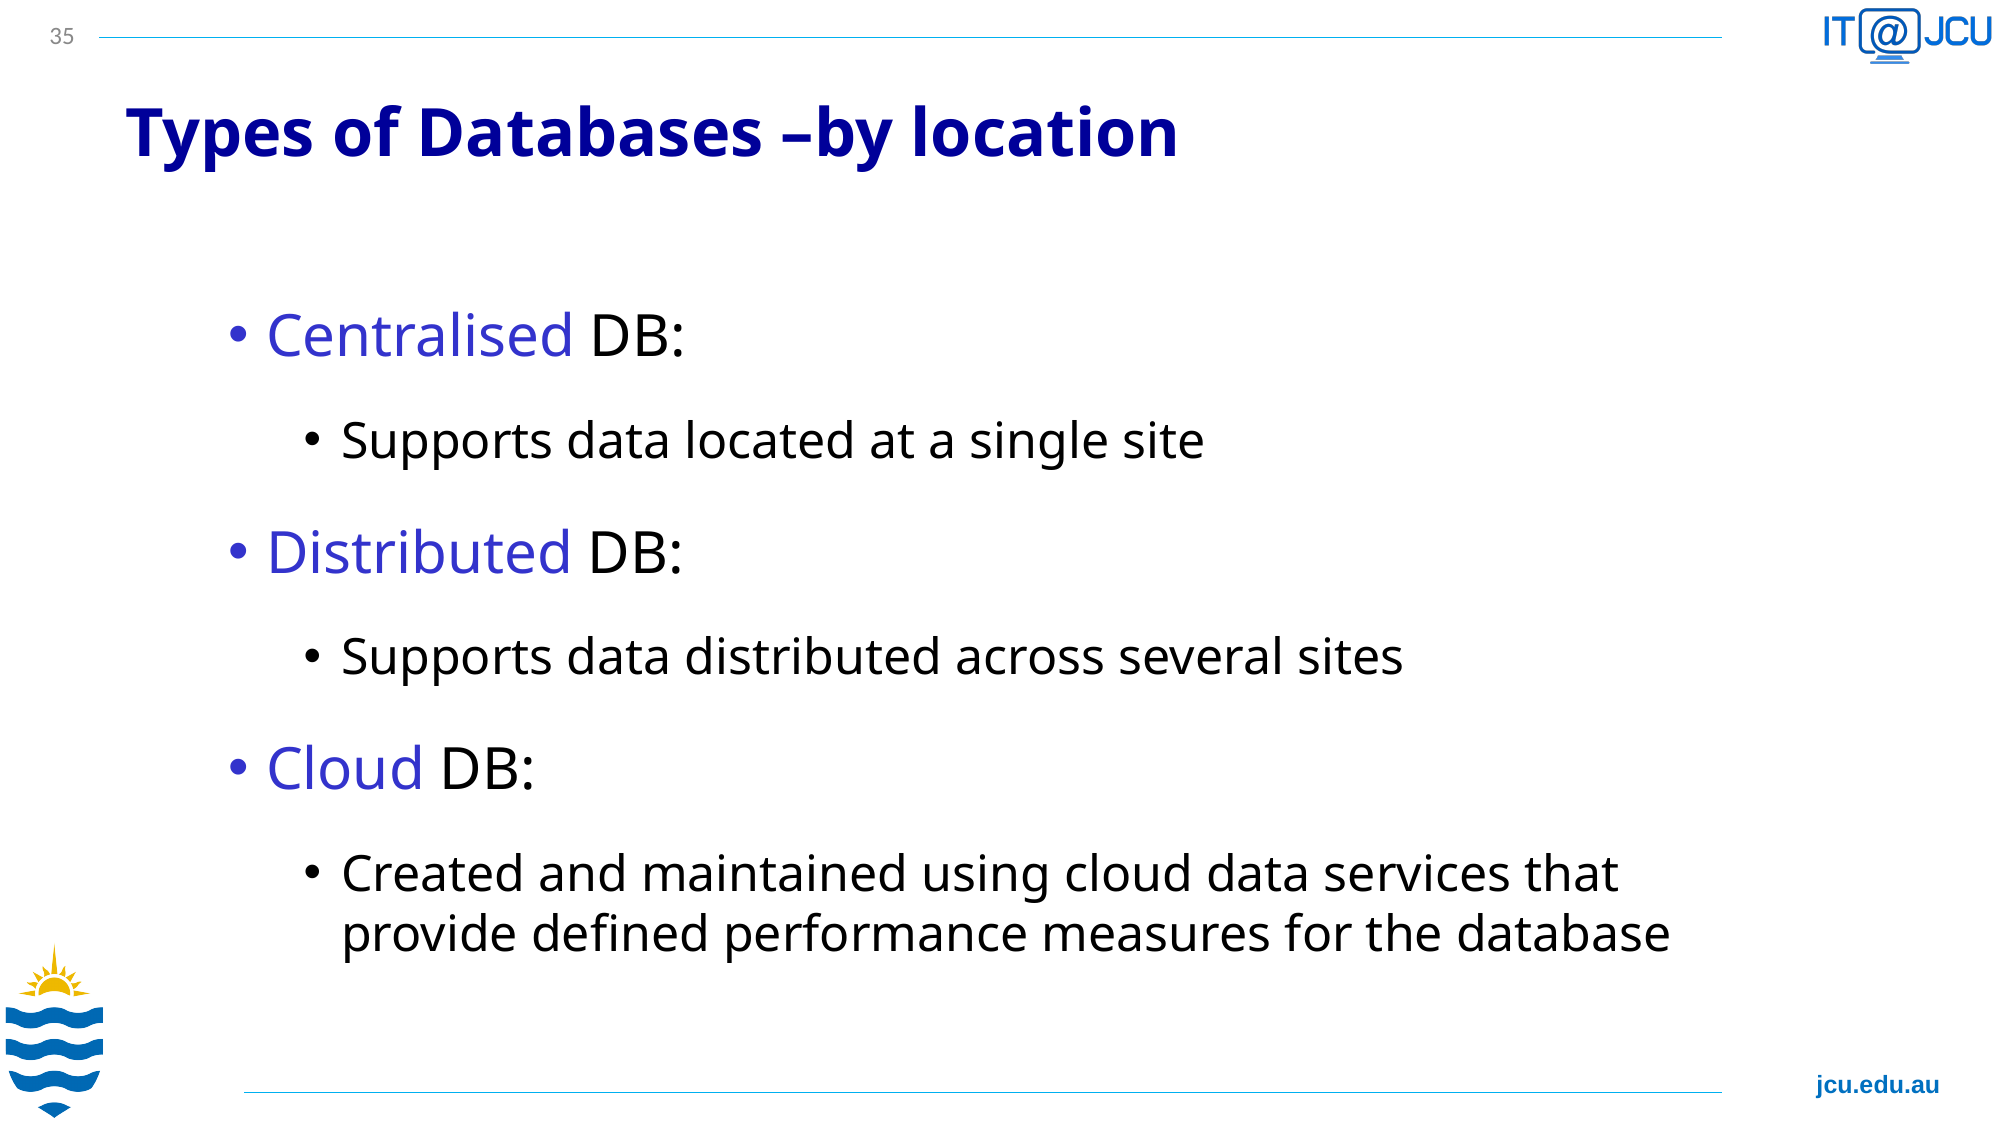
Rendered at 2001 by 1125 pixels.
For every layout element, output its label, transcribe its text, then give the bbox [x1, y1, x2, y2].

text_box Types of Databases –by location [110, 68, 1256, 189]
slide_number 35 [34, 12, 111, 69]
picture [0, 942, 110, 1125]
list Centralised DB: Supports data located at a single site Distributed DB: Supports data distributed across several sites Cloud DB: Created and maintained using cloud data services that provide defined performance measures for the database [213, 290, 1701, 965]
picture [1822, 6, 1995, 67]
